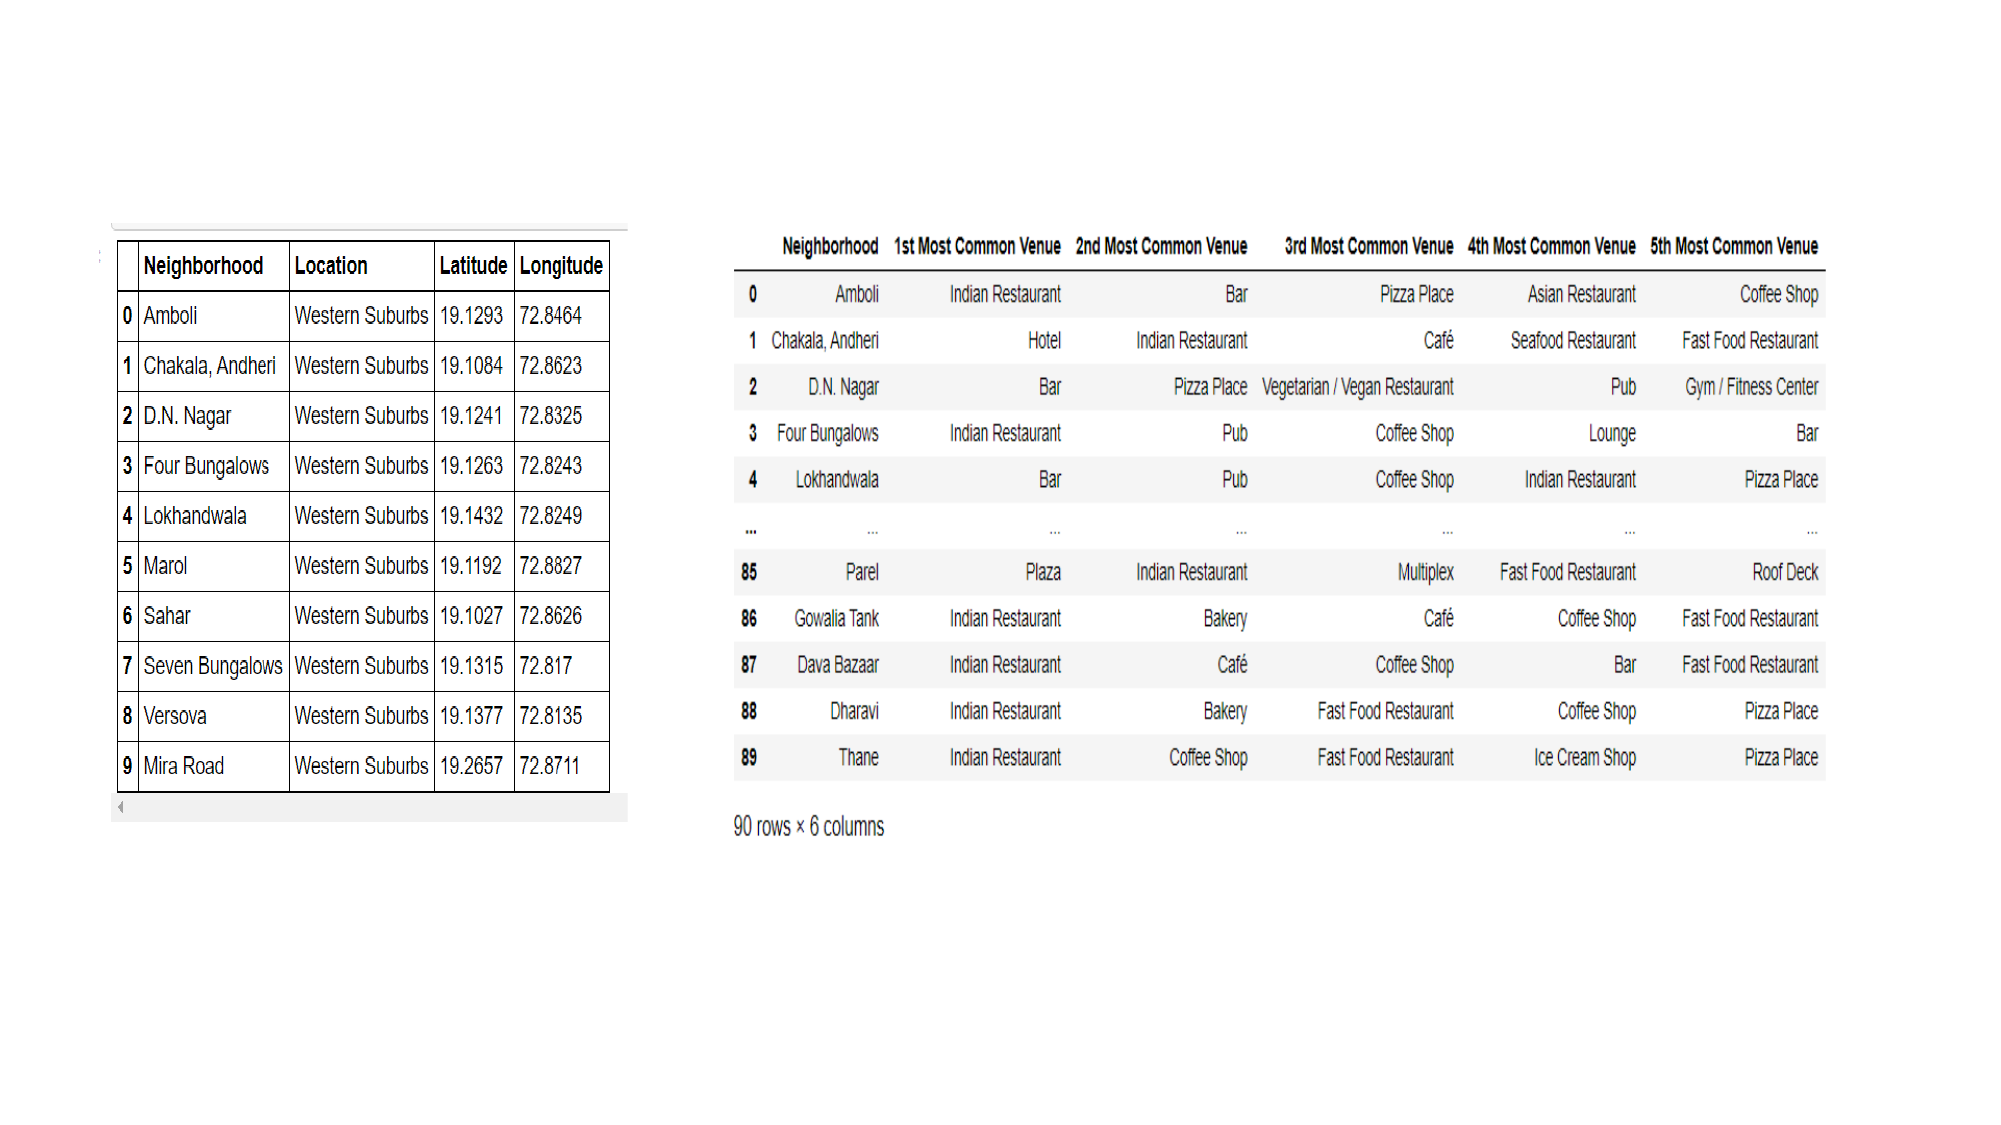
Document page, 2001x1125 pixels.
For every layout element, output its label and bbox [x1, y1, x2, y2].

picture [726, 210, 1845, 868]
list [99, 223, 628, 842]
